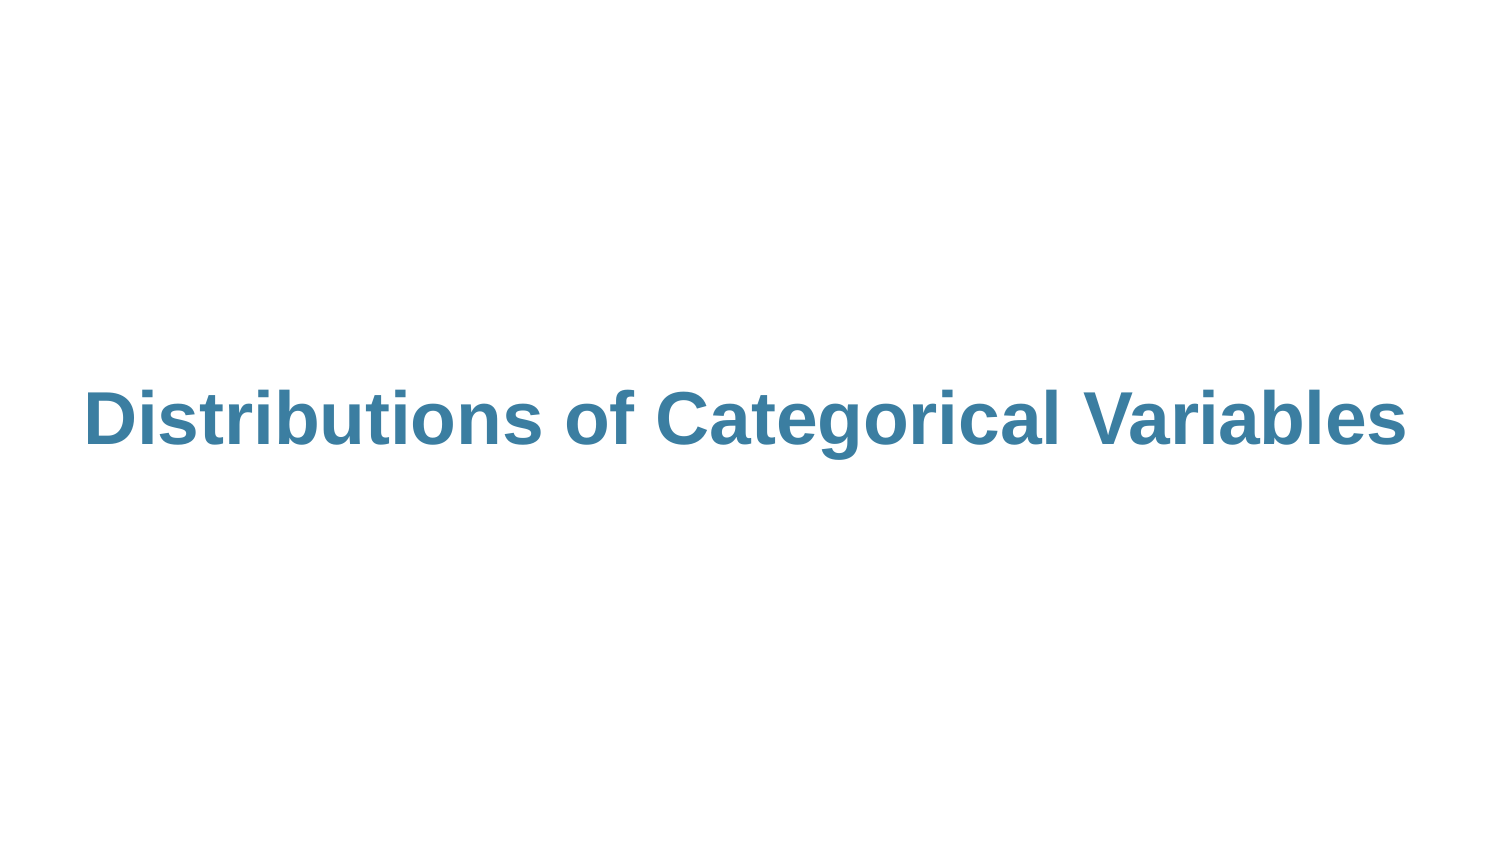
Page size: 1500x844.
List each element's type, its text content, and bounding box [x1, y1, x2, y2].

text_box Distributions of Categorical Variables [81, 367, 1418, 460]
